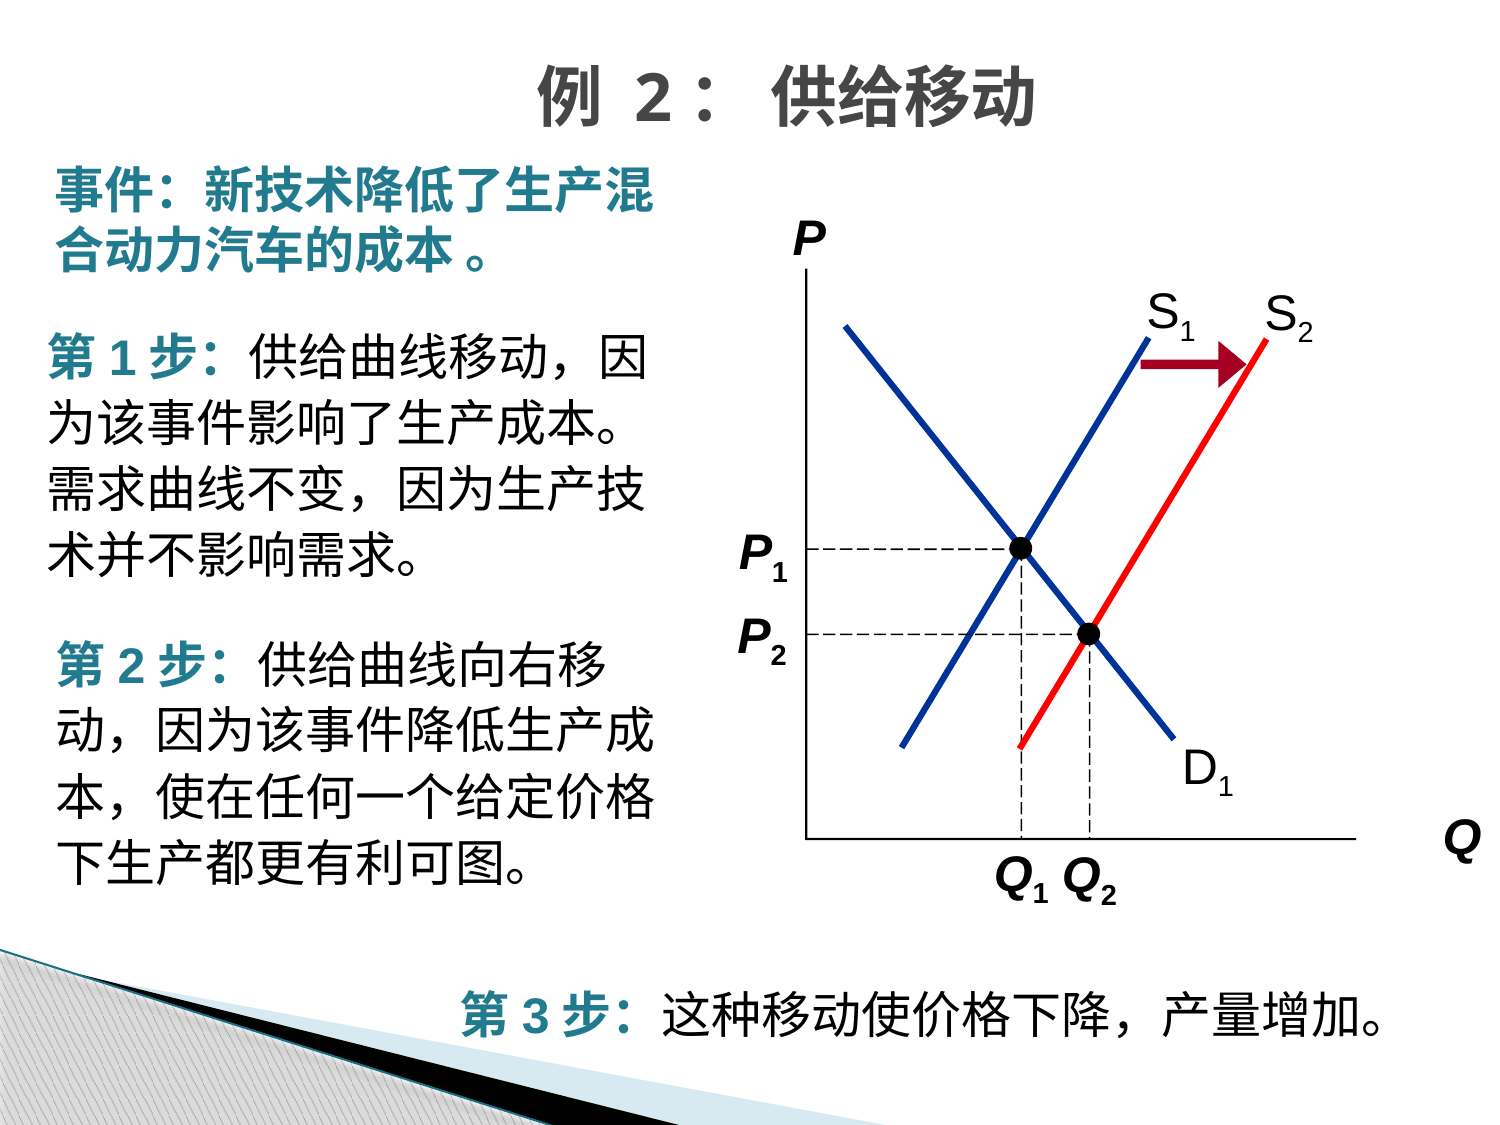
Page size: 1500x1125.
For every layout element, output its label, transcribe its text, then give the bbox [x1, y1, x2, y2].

text_box 第3步：这种移动使价格下降，产量增加。 [445, 954, 1462, 1072]
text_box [1134, 762, 1254, 803]
text_box 第1步：供给曲线移动，因为该事件影响了生产成本。需求曲线不变，因为生产技术并不影响需求。 [31, 311, 695, 591]
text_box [774, 198, 1500, 873]
text_box 第2步：供给曲线向右移动，因为该事件降低生产成本，使在任何一个给定价格下生产都更有利可图。 [40, 604, 713, 939]
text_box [1019, 272, 1337, 750]
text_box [721, 603, 1130, 903]
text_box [901, 271, 1219, 519]
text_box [844, 325, 895, 519]
text_box 事件：新技术降低了生产混合动力汽车的成本 。 [39, 150, 719, 288]
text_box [723, 519, 1013, 603]
text_box 例 2： 供给移动 [101, 31, 1473, 158]
